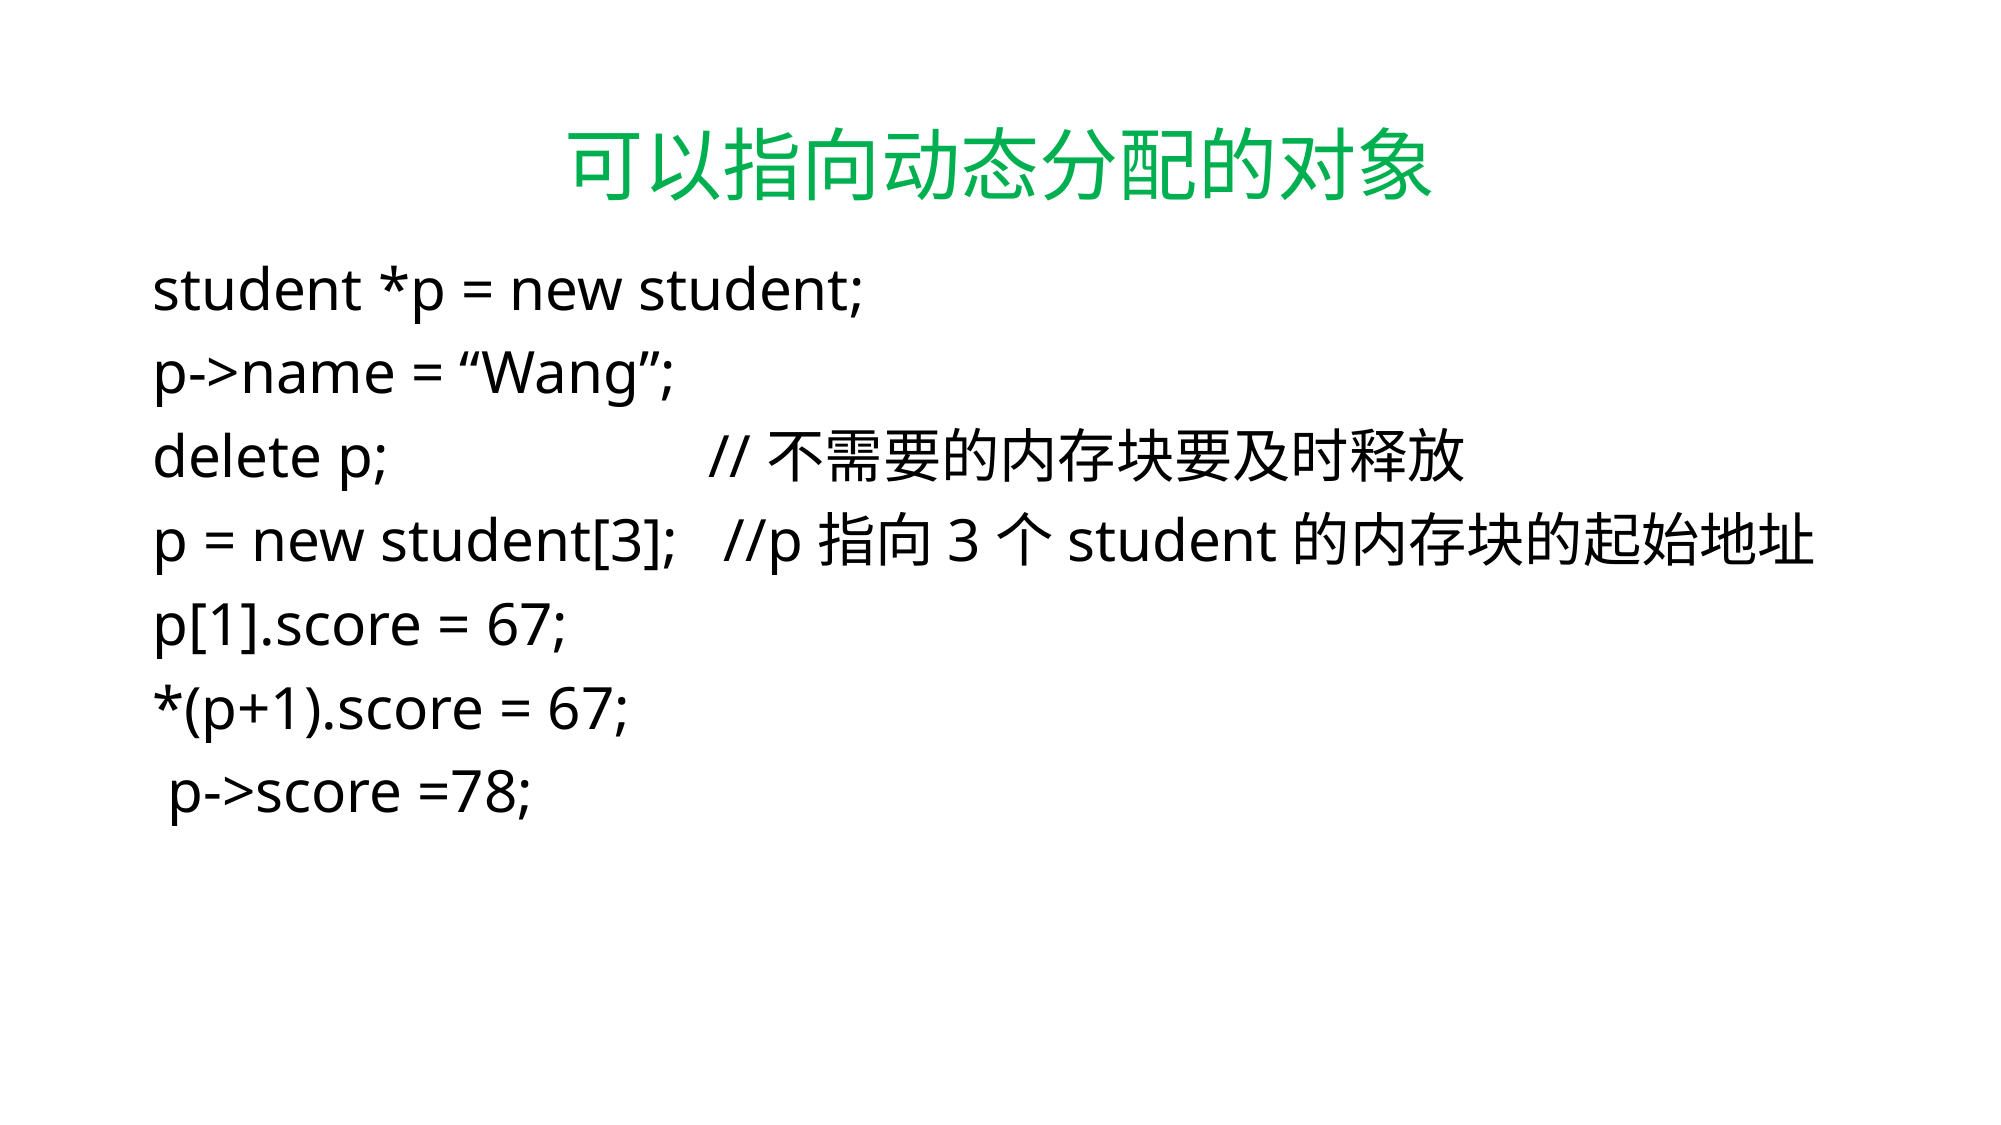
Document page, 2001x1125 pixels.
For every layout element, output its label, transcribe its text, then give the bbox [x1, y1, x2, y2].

title 可以指向动态分配的对象 [137, 59, 1863, 252]
list student *p = new student; p->name = “Wang”; delete p; //不需要的内存块要及时释放 p = new student[3]; //p指向3个student的内存块的起始地址 p[1].score = 67; *(p+1).score = 67; p->score =78; [137, 252, 1863, 1041]
